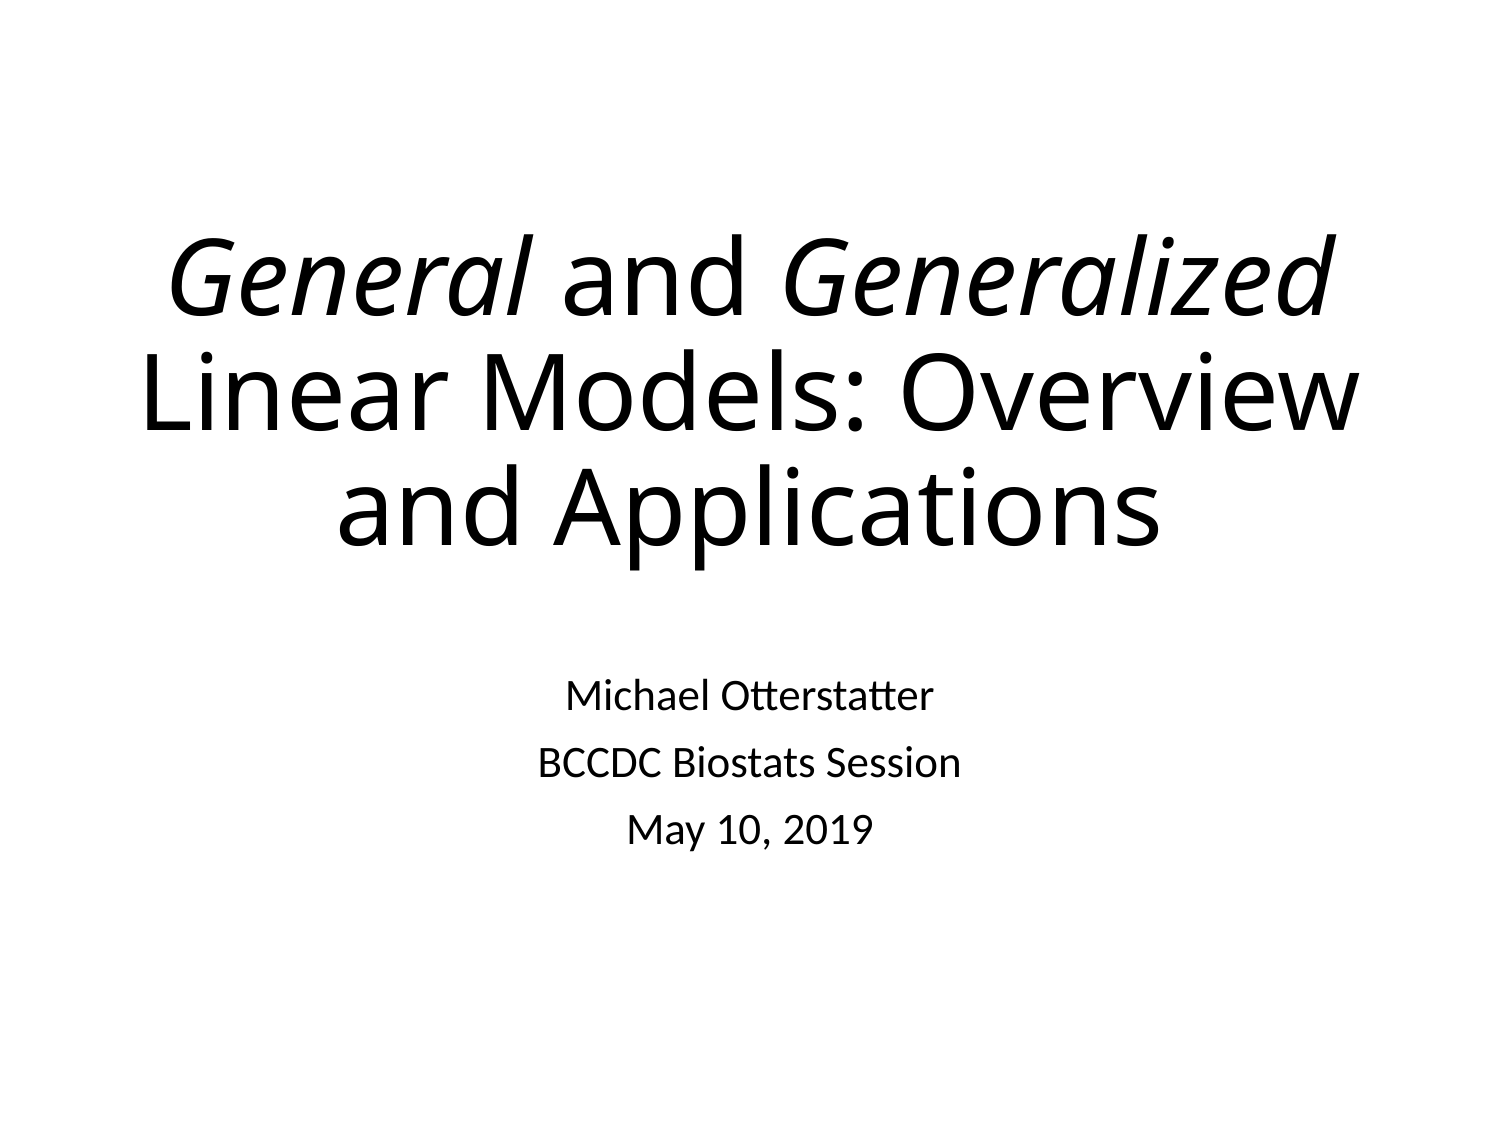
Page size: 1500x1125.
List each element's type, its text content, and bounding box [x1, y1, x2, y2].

subtitle Michael Otterstatter BCCDC Biostats Session May 10, 2019 [187, 590, 1313, 863]
title General and Generalized Linear Models: Overview and Applications [112, 184, 1388, 576]
